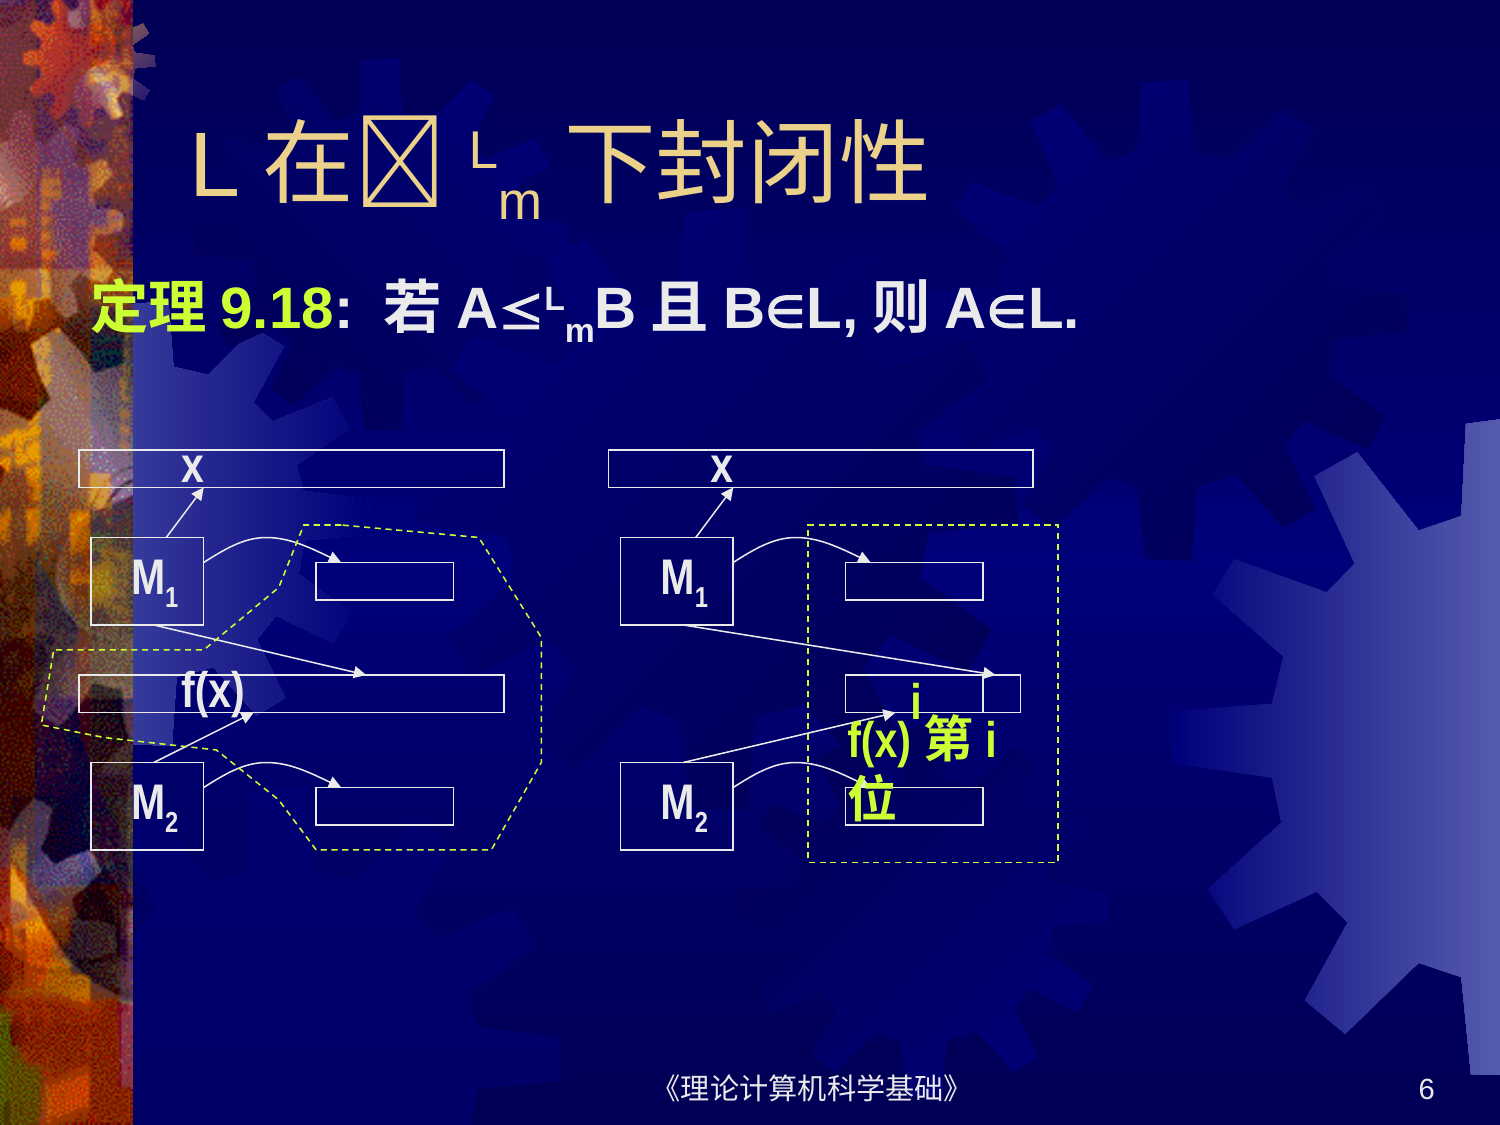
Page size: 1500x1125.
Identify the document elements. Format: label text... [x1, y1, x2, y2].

slide_number 6 [1137, 1037, 1450, 1113]
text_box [41, 424, 542, 851]
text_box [607, 424, 1059, 863]
title L在Lm下封闭性 [174, 50, 1450, 238]
list 定理9.18: 若ALmB且BL,则AL. [75, 262, 1425, 387]
picture [0, 0, 133, 1125]
footer 《理论计算机科学基础》 [575, 1037, 1050, 1113]
